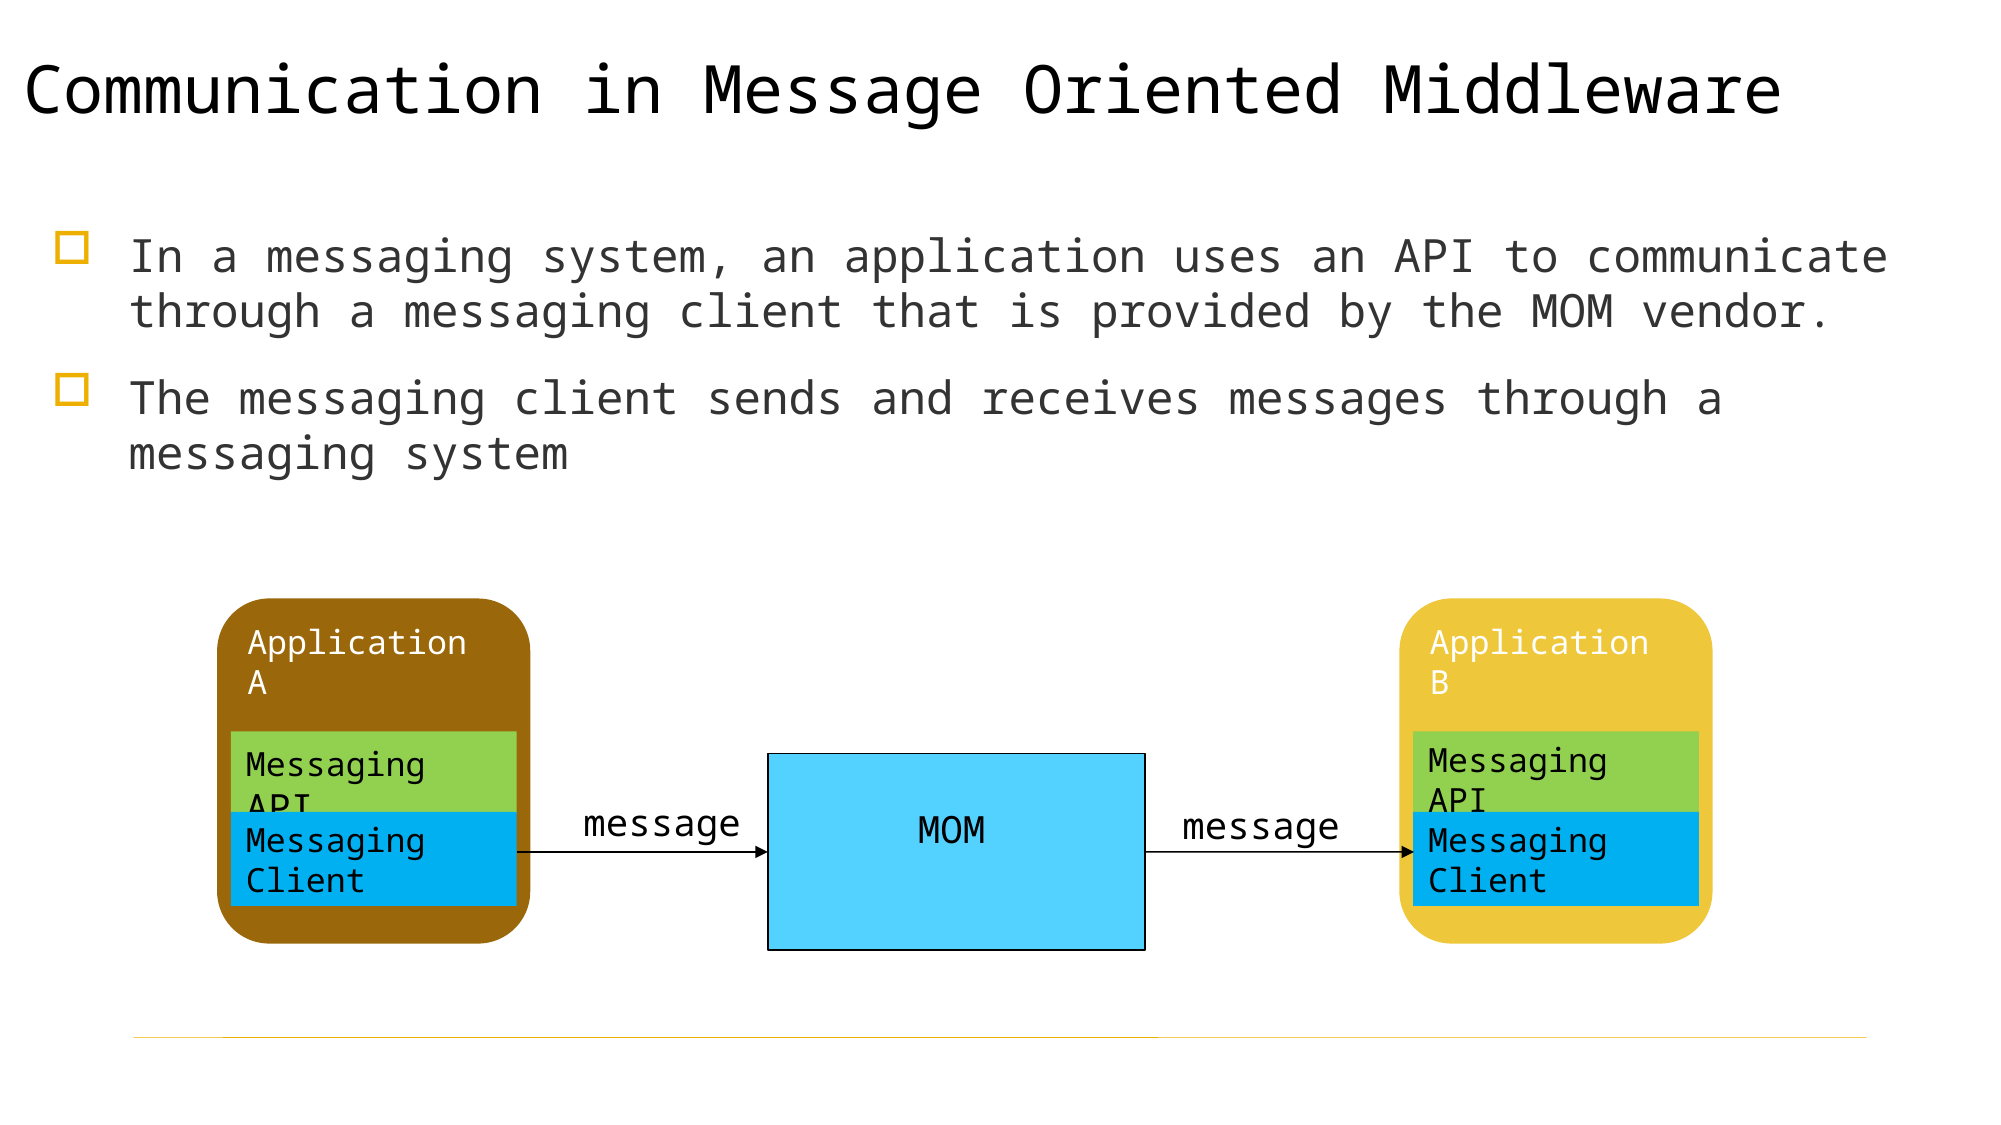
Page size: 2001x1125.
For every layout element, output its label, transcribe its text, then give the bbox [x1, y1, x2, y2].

text_box message [568, 791, 756, 851]
text_box MOM [767, 753, 1146, 951]
text_box Communication in Message Oriented Middleware [8, 39, 1799, 135]
text_box message [1167, 795, 1355, 851]
list In a messaging system, an application uses an API to communicate through a messaging client that is provided by the MOM vendor. The messaging client sends and receives messages through a messaging system [36, 218, 1964, 584]
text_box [217, 598, 531, 944]
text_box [1399, 598, 1713, 944]
